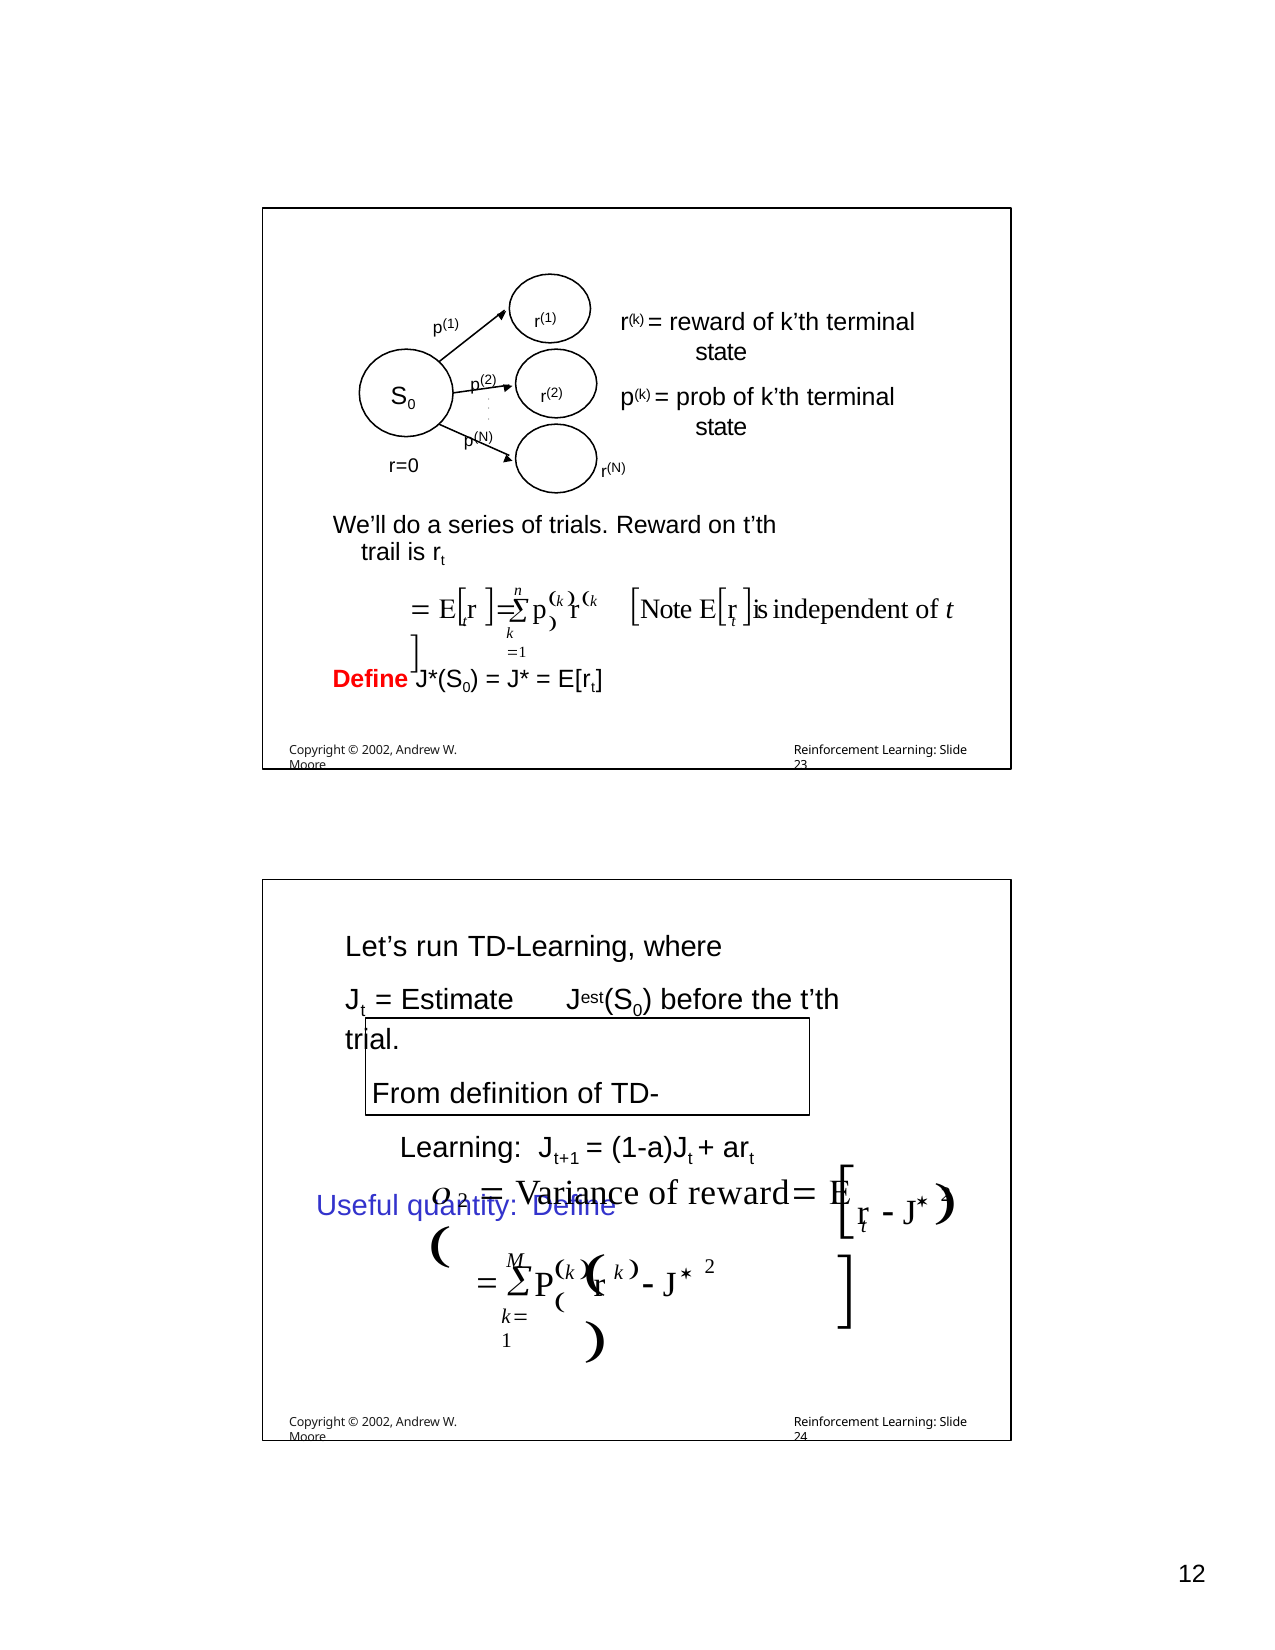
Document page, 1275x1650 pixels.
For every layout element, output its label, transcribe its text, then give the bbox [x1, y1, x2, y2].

text_box [262, 207, 1011, 769]
text_box Copyright © 2002, Andrew W. Moore [289, 769, 496, 773]
text_box Reinforcement Learning: Slide 24 [793, 1441, 979, 1445]
slide_number 10 [1173, 1558, 1211, 1650]
text_box Copyright © 2002, Andrew W. Moore [289, 1441, 496, 1445]
text_box [262, 879, 1011, 1441]
text_box Reinforcement Learning: Slide 23 [793, 769, 979, 773]
